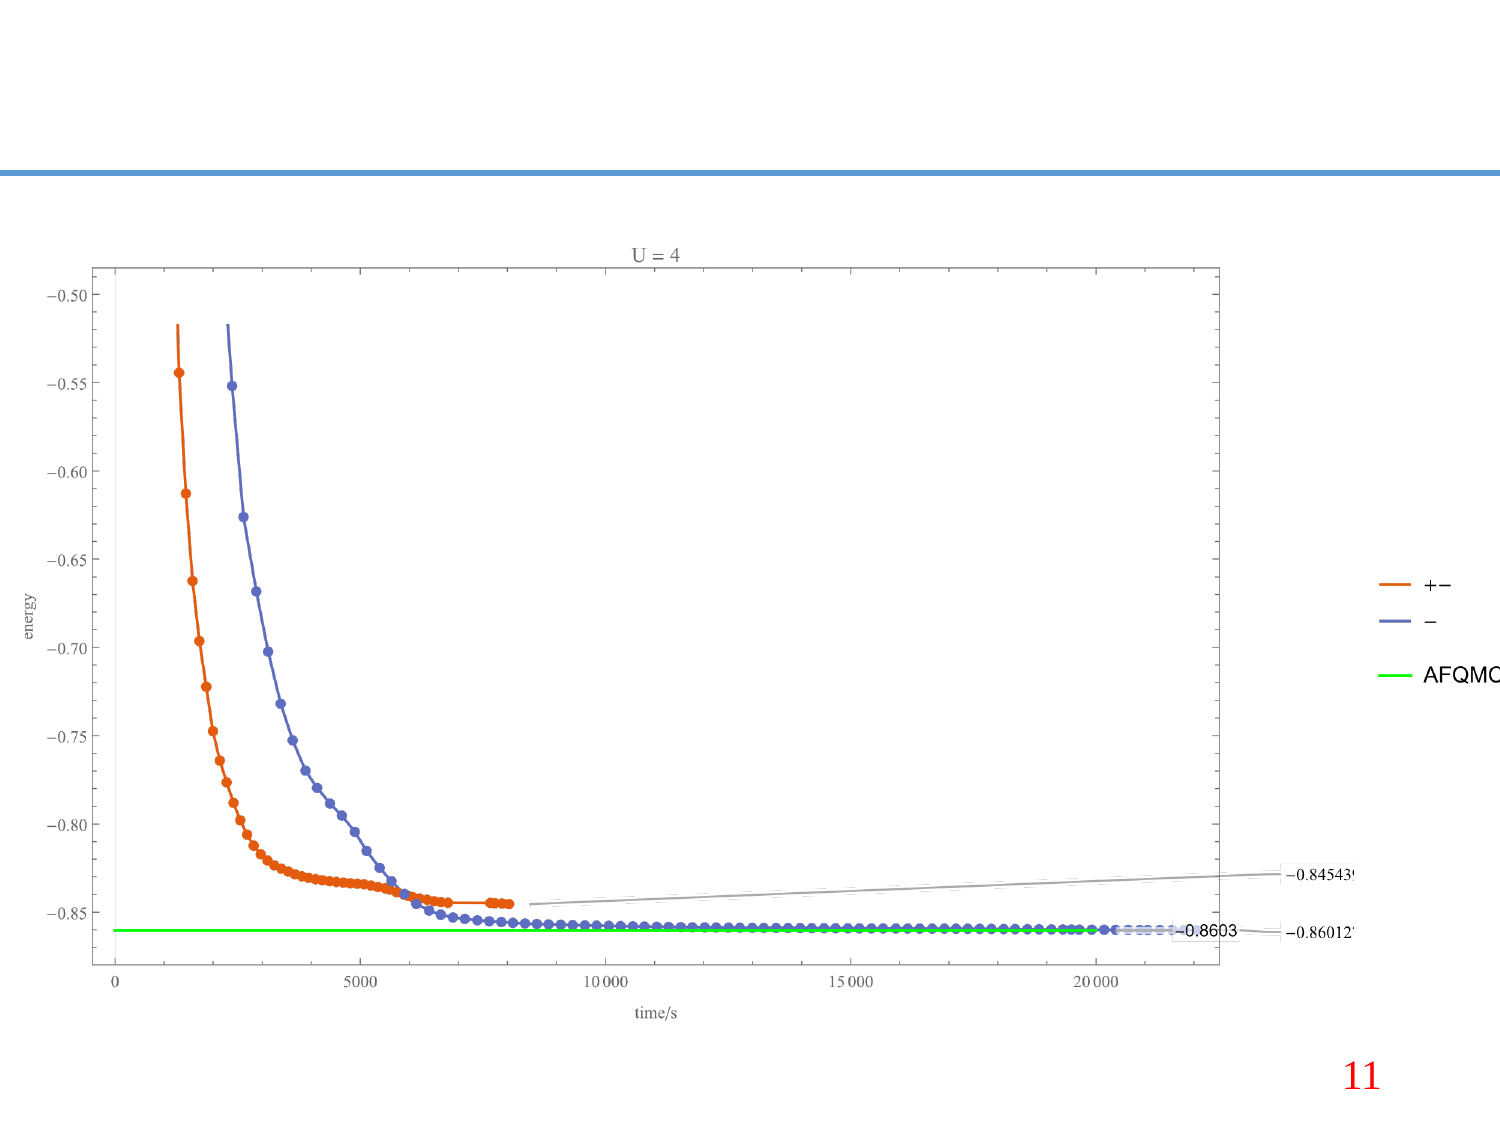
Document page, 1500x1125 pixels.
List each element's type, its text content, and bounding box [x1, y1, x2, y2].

slide_number 11 [1059, 1042, 1397, 1103]
picture [14, 238, 1500, 1023]
